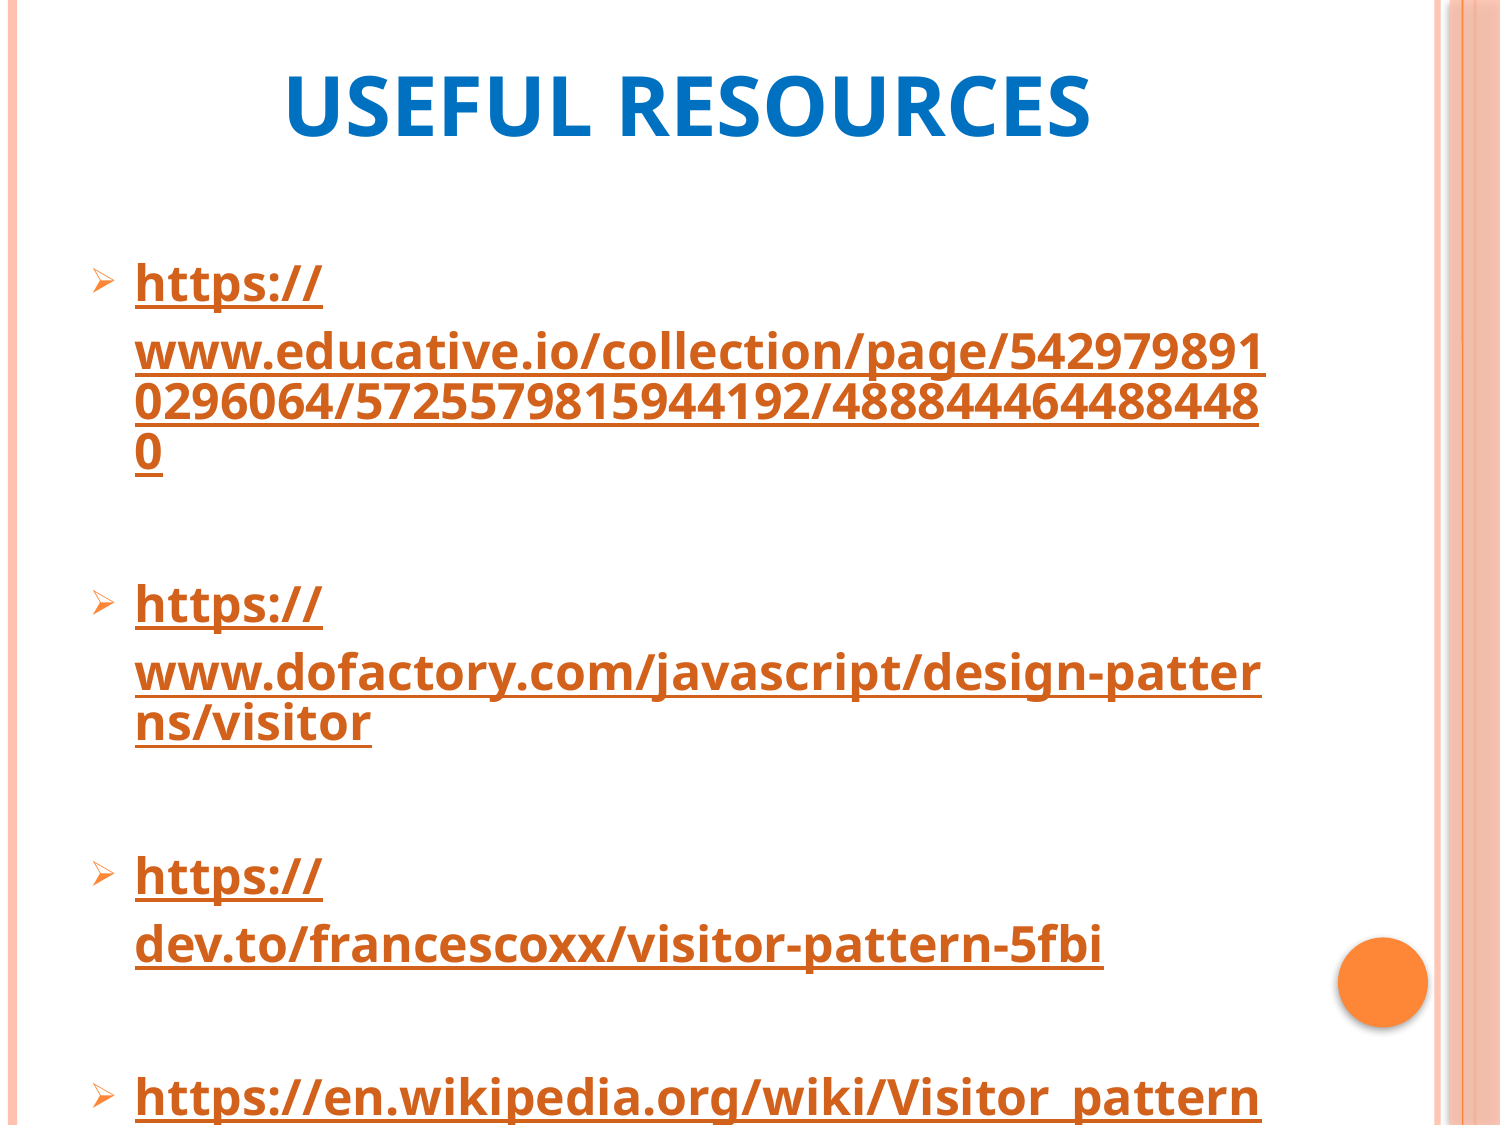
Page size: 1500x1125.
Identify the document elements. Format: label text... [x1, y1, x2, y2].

list https://www.educative.io/collection/page/5429798910296064/5725579815944192/4888444644884480 https://www.dofactory.com/javascript/design-patterns/visitor https://dev.to/francescoxx/visitor-pattern-5fbi https://en.wikipedia.org/wiki/Visitor_pattern [75, 243, 1300, 1062]
title Useful Resources [75, 45, 1300, 161]
